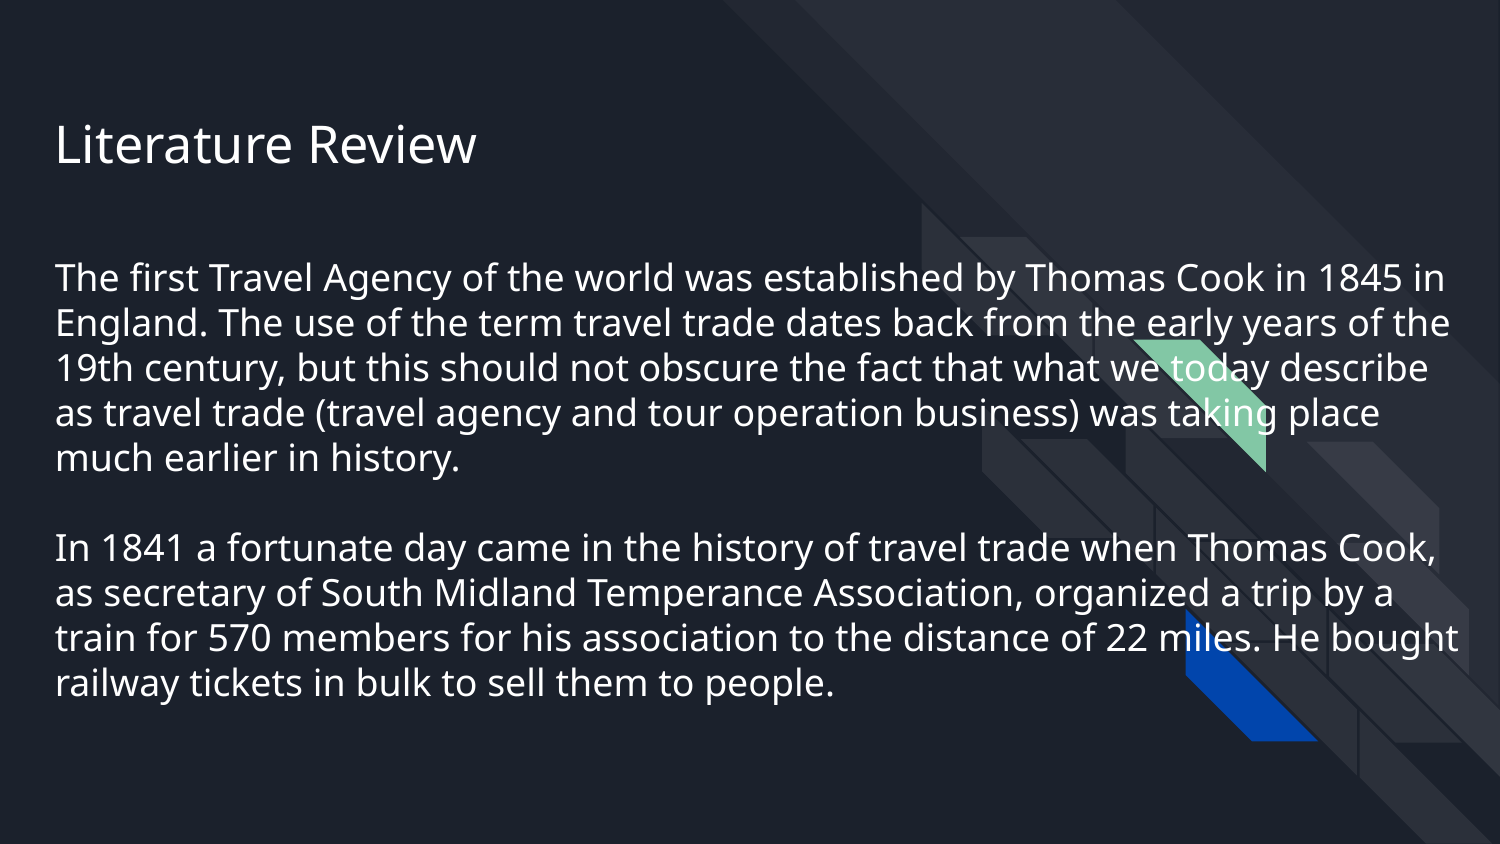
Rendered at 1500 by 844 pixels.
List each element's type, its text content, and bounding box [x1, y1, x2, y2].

text_box Literature Review The first Travel Agency of the world was established by Thomas Cook in 1845 in England. The use of the term travel trade dates back from the early years of the 19th century, but this should not obscure the fact that what we today describe as travel trade (travel agency and tour operation business) was taking place much earlier in history. In 1841 a fortunate day came in the history of travel trade when Thomas Cook, as secretary of South Midland Temperance Association, organized a trip by a train for 570 members for his association to the distance of 22 miles. He bought railway tickets in bulk to sell them to people. [39, 33, 1485, 828]
